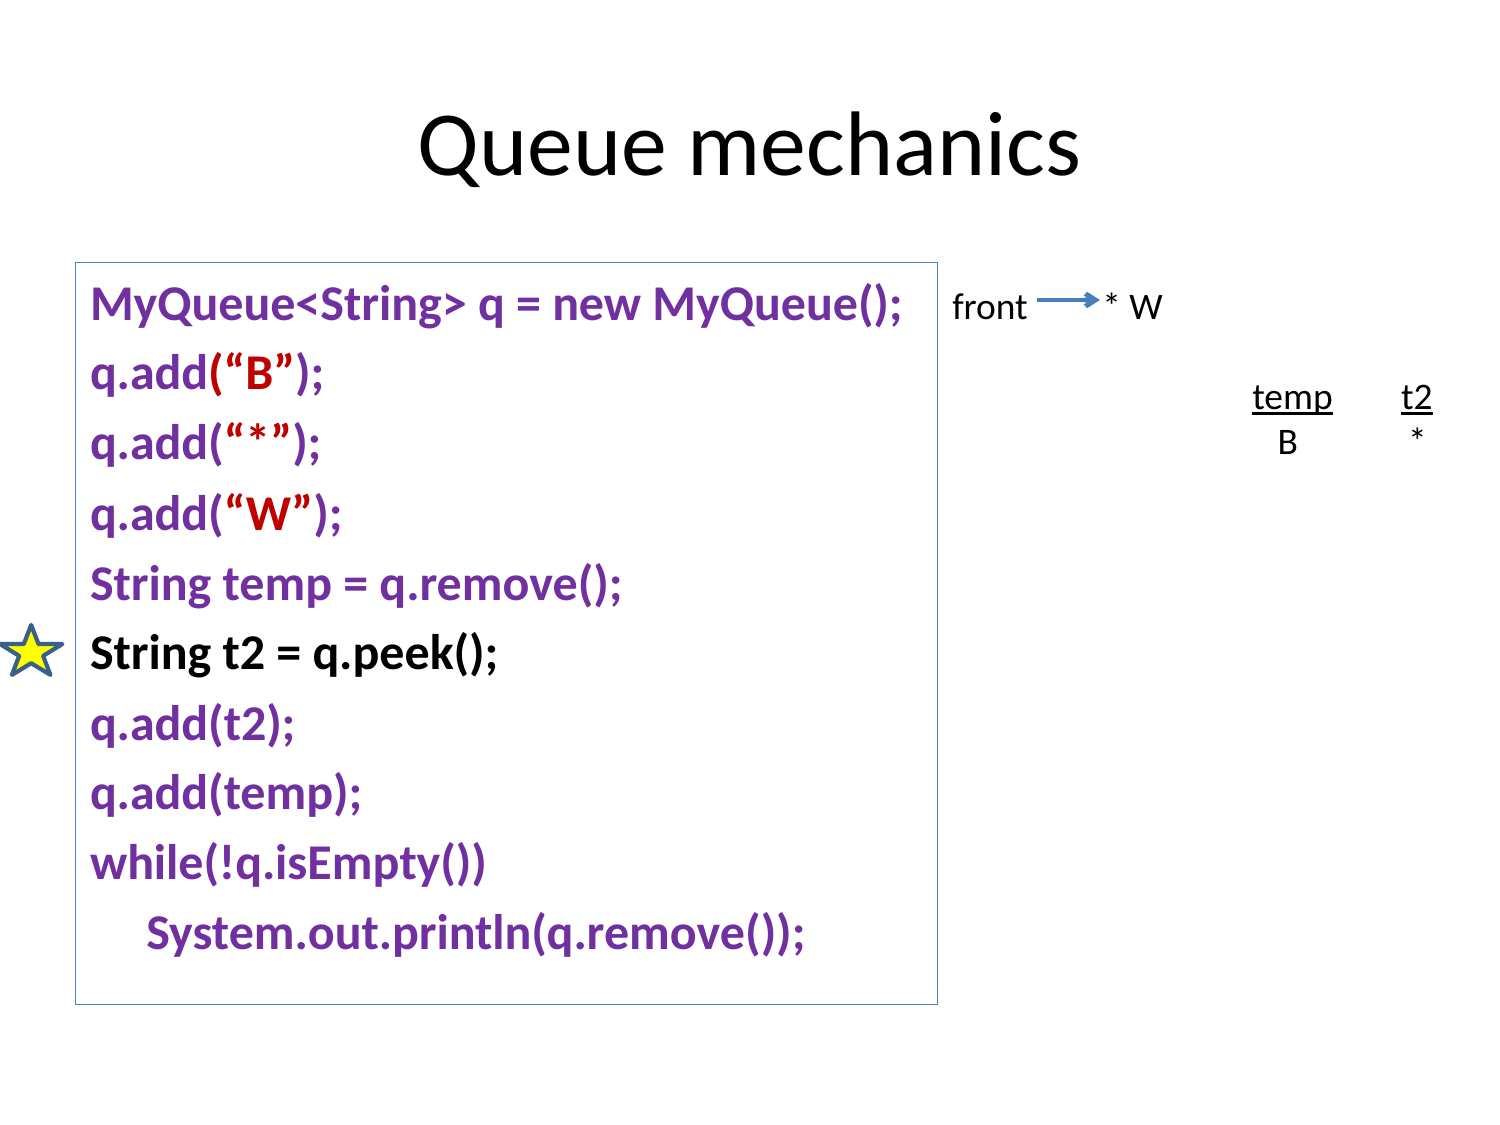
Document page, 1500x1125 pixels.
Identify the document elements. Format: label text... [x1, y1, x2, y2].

text_box front * W temp t2 B * [937, 274, 1500, 695]
title Queue mechanics [75, 45, 1425, 233]
list MyQueue<String> q = new MyQueue(); q.add(“B”); q.add(“*”); q.add(“W”); String temp = q.remove(); String t2 = q.peek(); q.add(t2); q.add(temp); while(!q.isEmpty()) System.out.println(q.remove()); [75, 262, 938, 1005]
text_box [0, 622, 65, 677]
